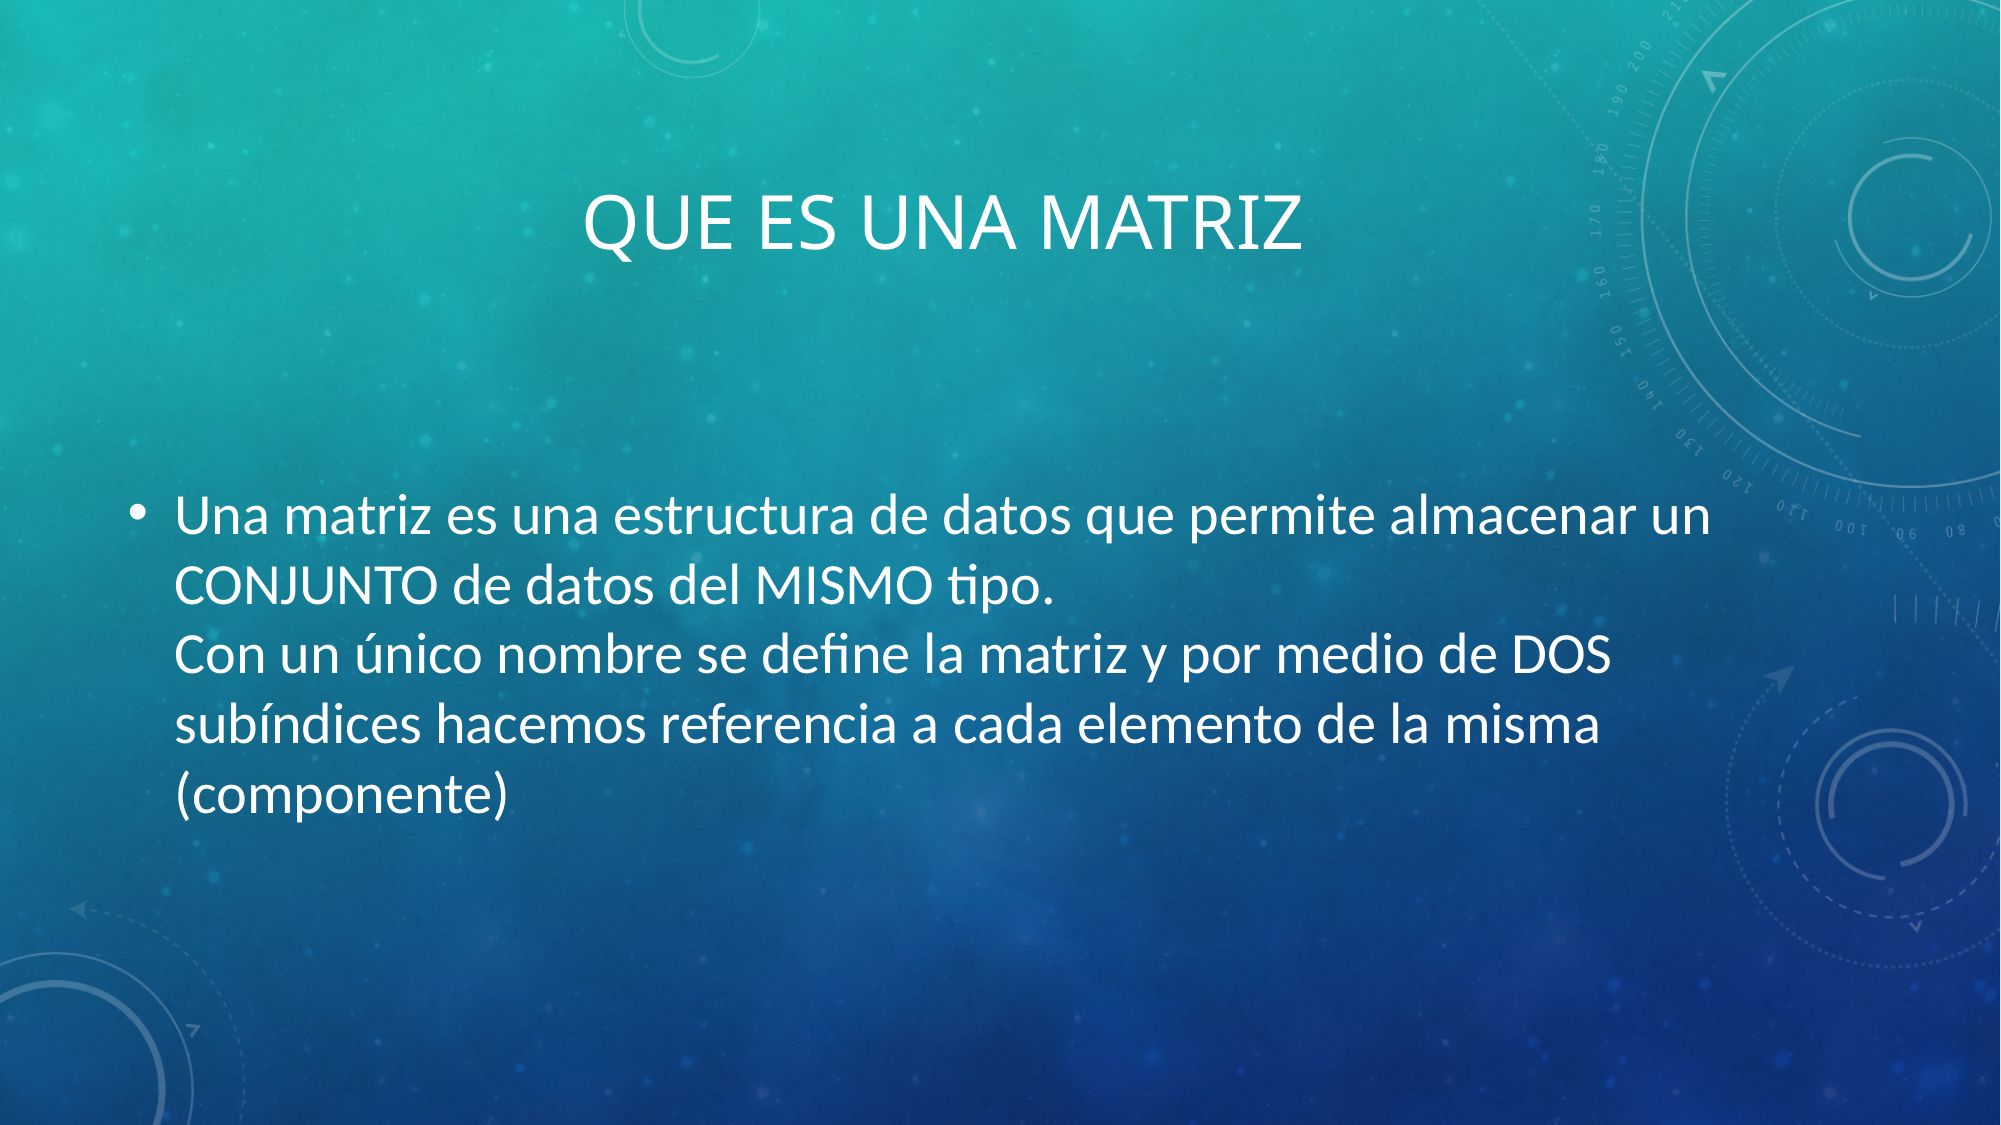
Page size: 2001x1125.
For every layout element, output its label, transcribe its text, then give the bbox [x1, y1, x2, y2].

list Una matriz es una estructura de datos que permite almacenar un CONJUNTO de datos del MISMO tipo. Con un único nombre se define la matriz y por medio de DOS subíndices hacemos referencia a cada elemento de la misma (componente) [112, 351, 1775, 950]
title Que es una matriz [112, 99, 1775, 339]
picture [0, 0, 2001, 1125]
